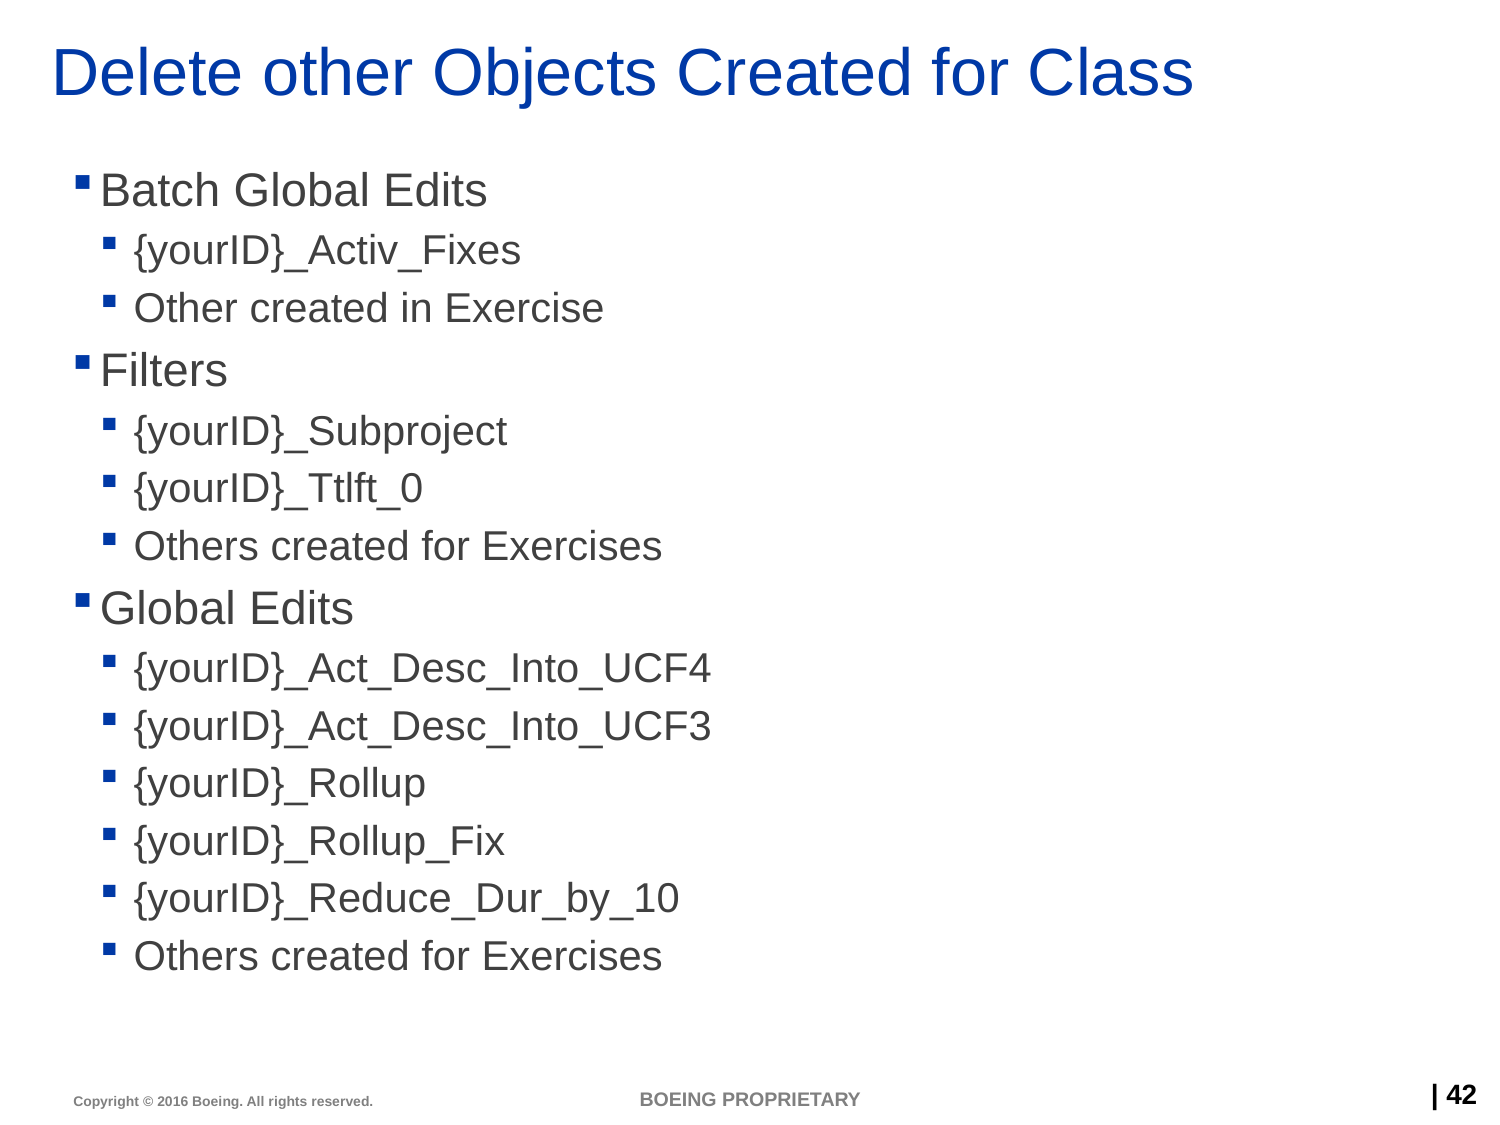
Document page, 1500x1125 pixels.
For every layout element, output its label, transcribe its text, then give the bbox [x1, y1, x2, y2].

list Batch Global Edits {yourID}_Activ_Fixes Other created in Exercise Filters {yourID}_Subproject {yourID}_Ttlft_0 Others created for Exercises Global Edits {yourID}_Act_Desc_Into_UCF4 {yourID}_Act_Desc_Into_UCF3 {yourID}_Rollup {yourID}_Rollup_Fix {yourID}_Reduce_Dur_by_10 Others created for Exercises [71, 165, 1401, 436]
slide_number 42 [1088, 1057, 1480, 1112]
footer BOEING PROPRIETARY [487, 1044, 1013, 1111]
title Delete other Objects Created for Class [51, 37, 1376, 111]
